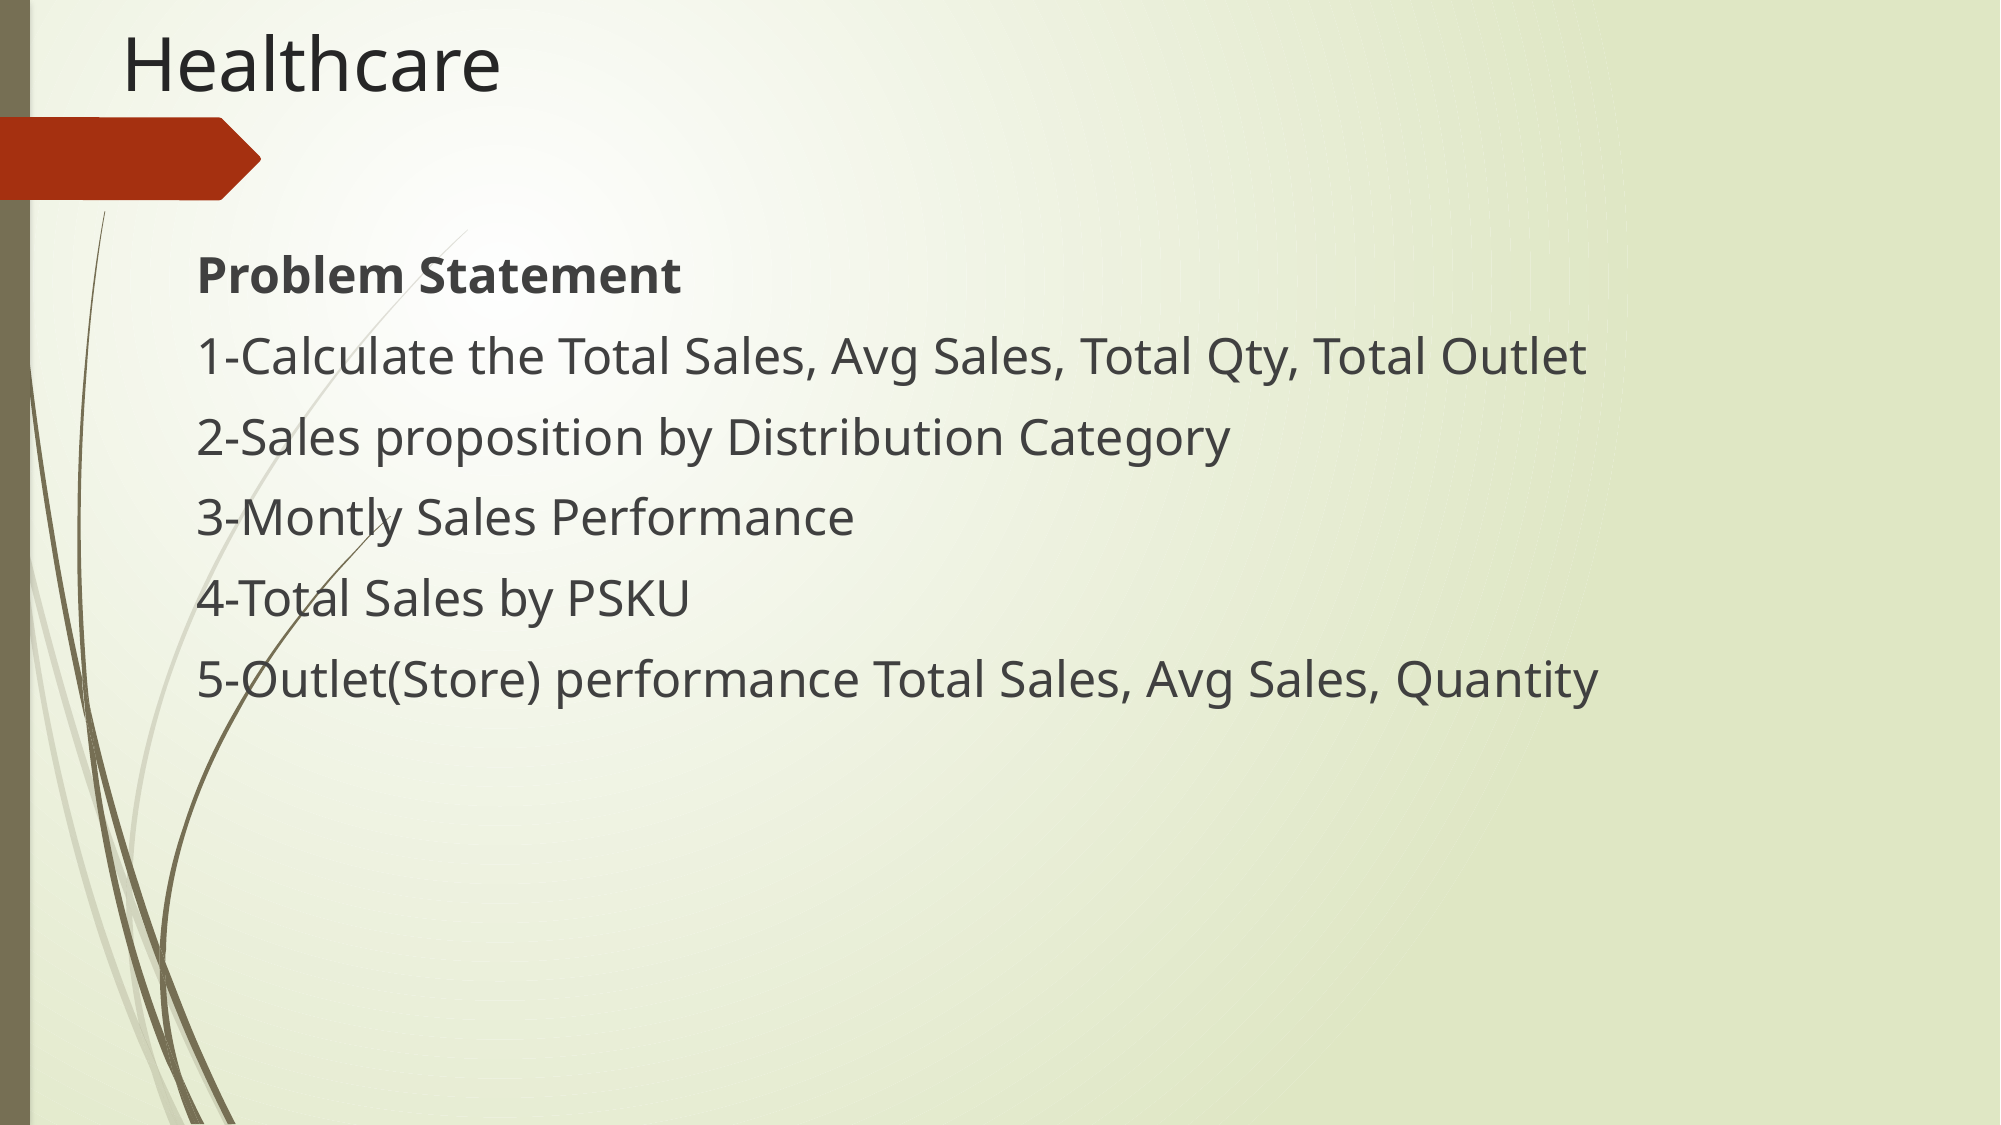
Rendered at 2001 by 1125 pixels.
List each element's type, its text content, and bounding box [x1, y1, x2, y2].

list Problem Statement 1-Calculate the Total Sales, Avg Sales, Total Qty, Total Outlet 2-Sales proposition by Distribution Category 3-Montly Sales Performance 4-Total Sales by PSKU 5-Outlet(Store) performance Total Sales, Avg Sales, Quantity [181, 235, 1649, 924]
title Healthcare [106, 8, 1649, 188]
